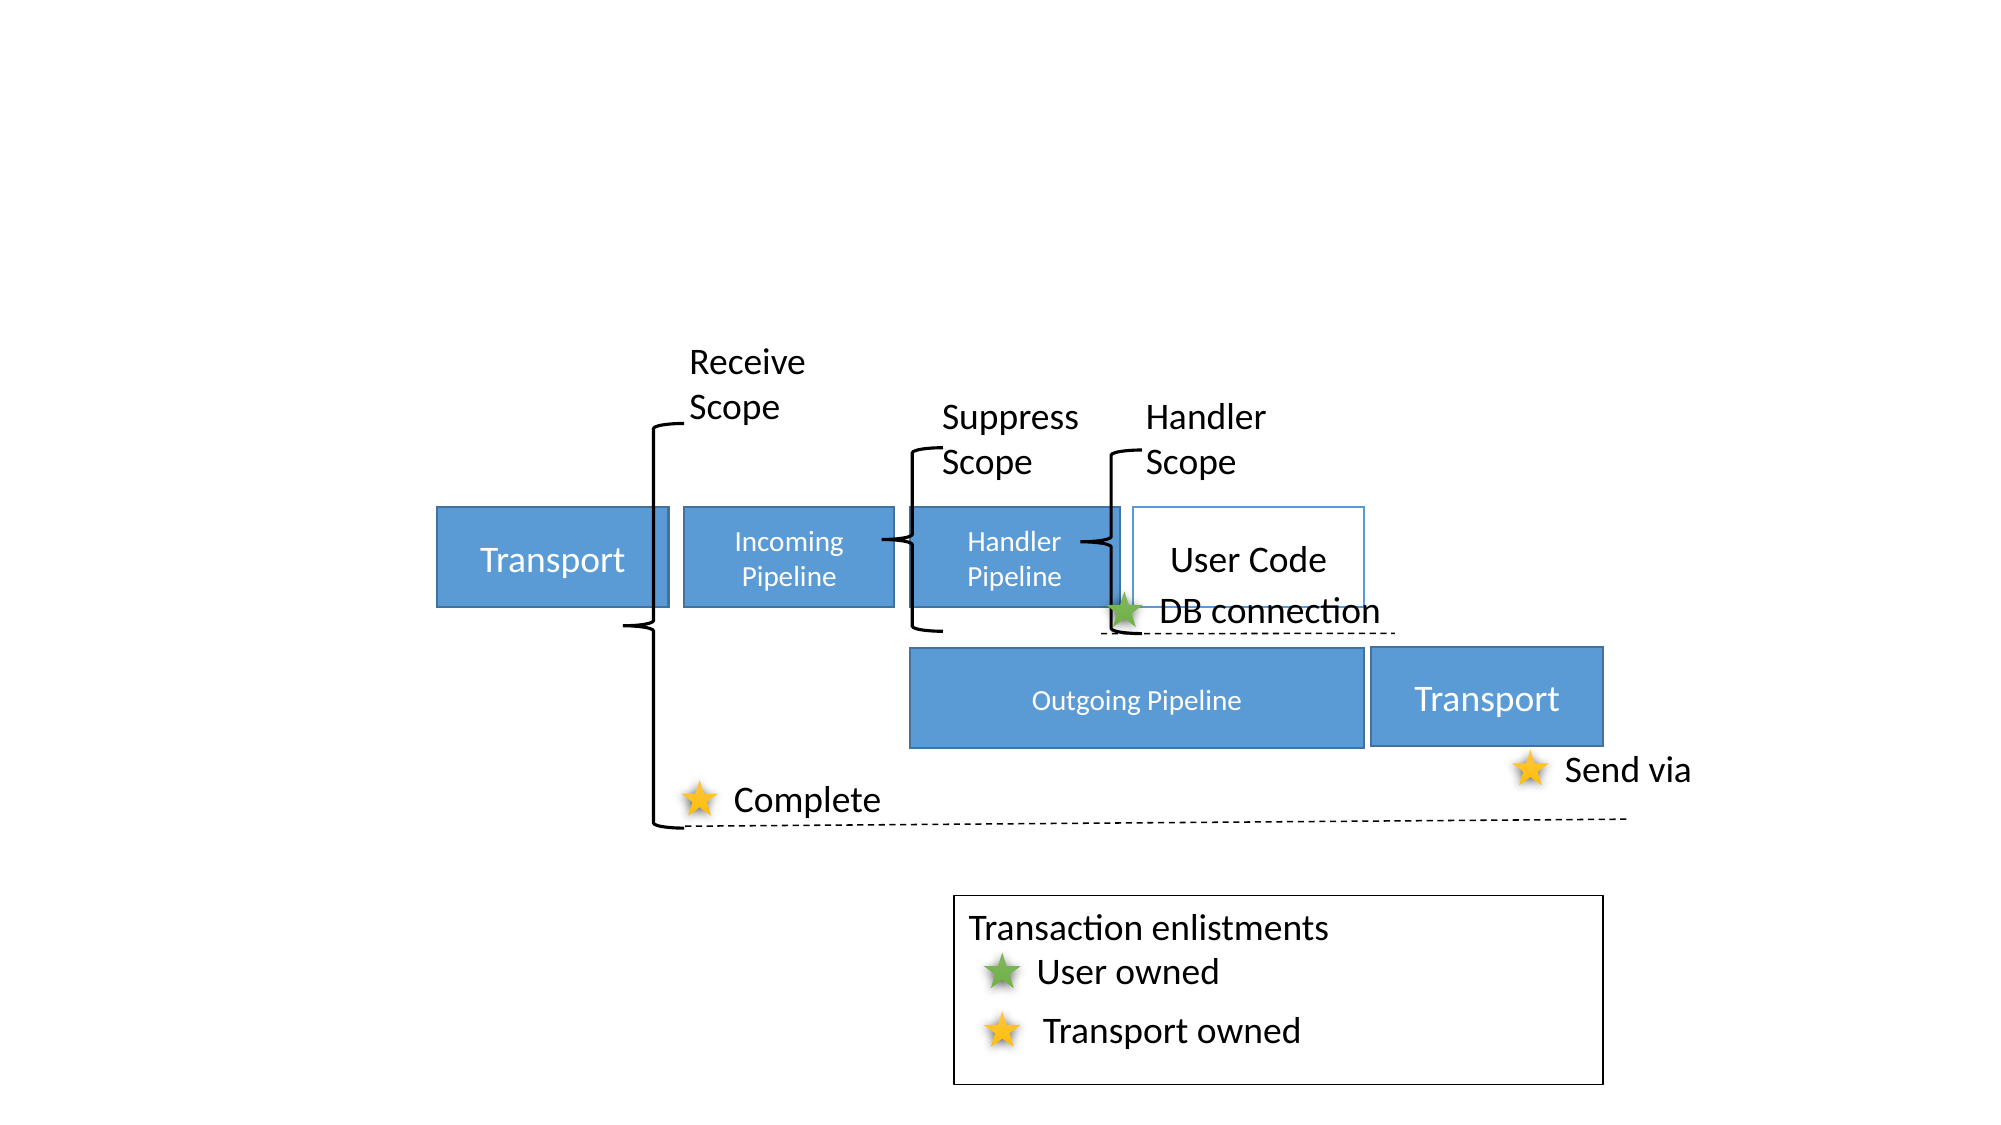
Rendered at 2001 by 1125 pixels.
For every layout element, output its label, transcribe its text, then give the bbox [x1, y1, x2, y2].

text_box [1080, 448, 1142, 578]
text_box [685, 819, 1629, 827]
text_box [1105, 578, 1398, 640]
text_box Transport [436, 506, 651, 608]
text_box User Code [1142, 506, 1365, 578]
text_box Incoming Pipeline [683, 506, 895, 608]
text_box Transport [1370, 646, 1604, 747]
text_box Transaction enlistments [953, 895, 1603, 1085]
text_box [681, 767, 898, 828]
text_box [881, 446, 944, 633]
text_box Suppress Scope [927, 384, 1095, 490]
text_box Receive Scope [674, 329, 821, 435]
text_box [622, 422, 685, 830]
text_box Handler Pipeline [943, 506, 1109, 608]
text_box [983, 939, 1237, 998]
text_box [983, 998, 1325, 1060]
text_box Outgoing Pipeline [909, 647, 1365, 749]
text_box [1511, 737, 1709, 798]
text_box Handler Scope [1131, 384, 1282, 490]
